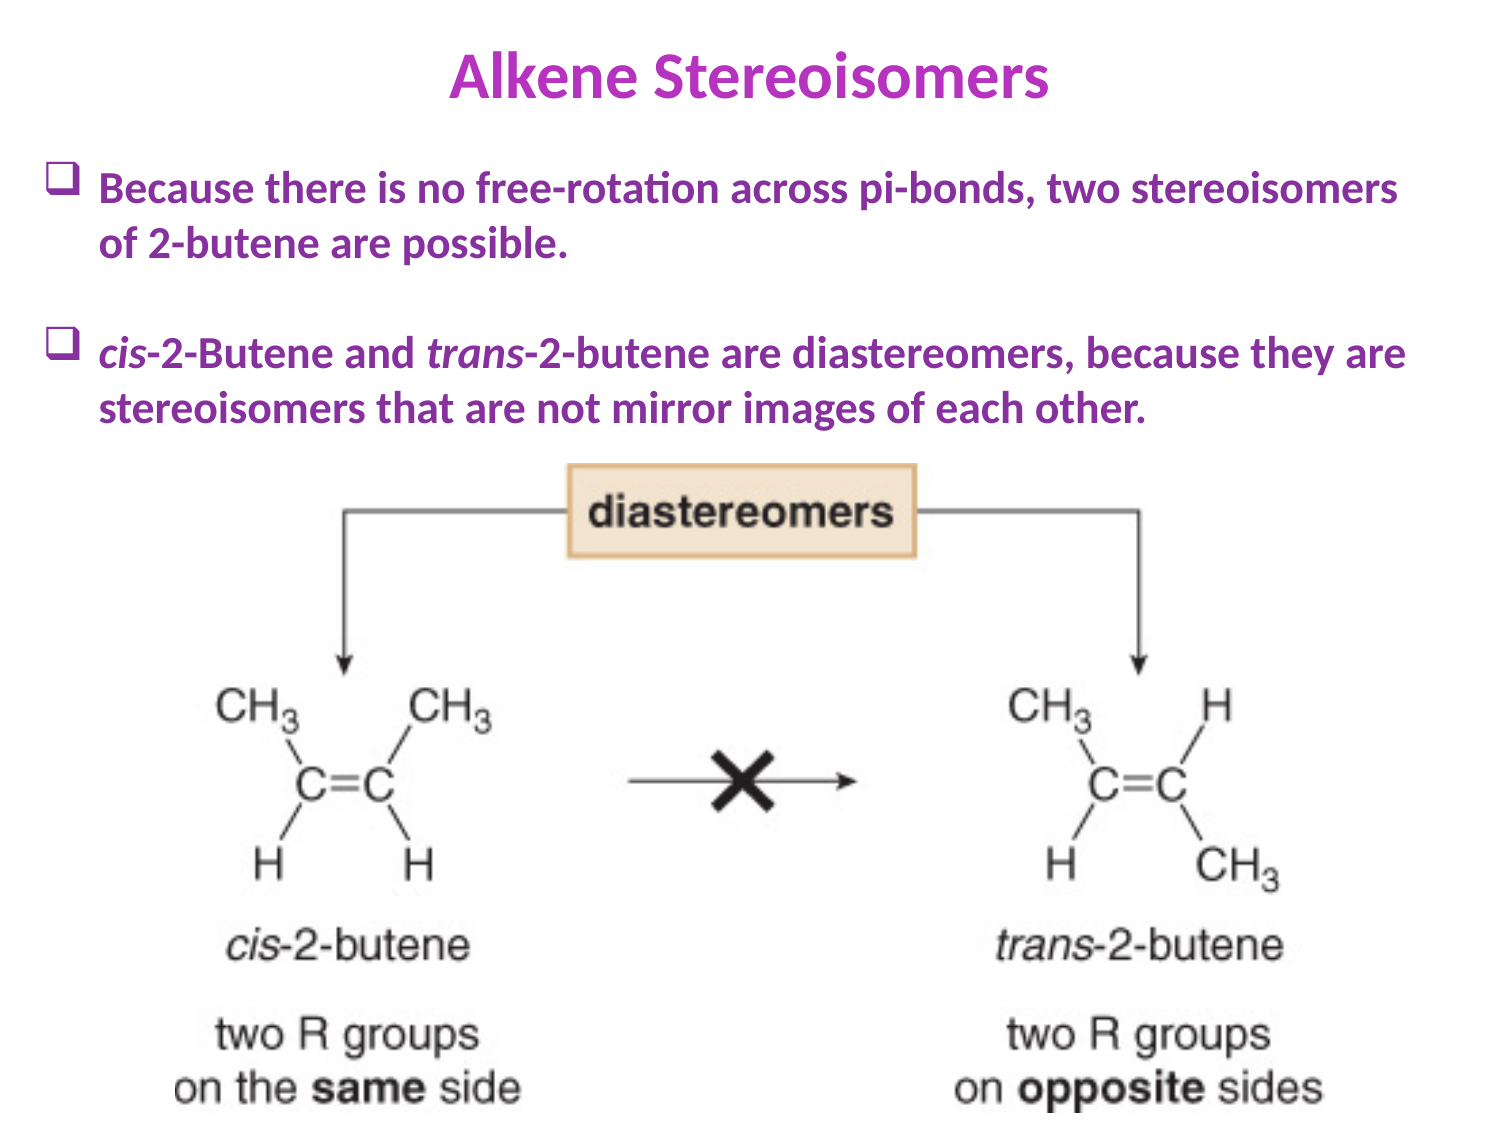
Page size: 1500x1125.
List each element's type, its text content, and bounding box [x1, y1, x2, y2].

text_box Because there is no free-rotation across pi-bonds, two stereoisomers of 2-butene are possible. cis-2-Butene and trans-2-butene are diastereomers, because they are stereoisomers that are not mirror images of each other. [27, 149, 1425, 440]
text_box Alkene Stereoisomers [434, 24, 1066, 120]
picture [174, 463, 1326, 1113]
